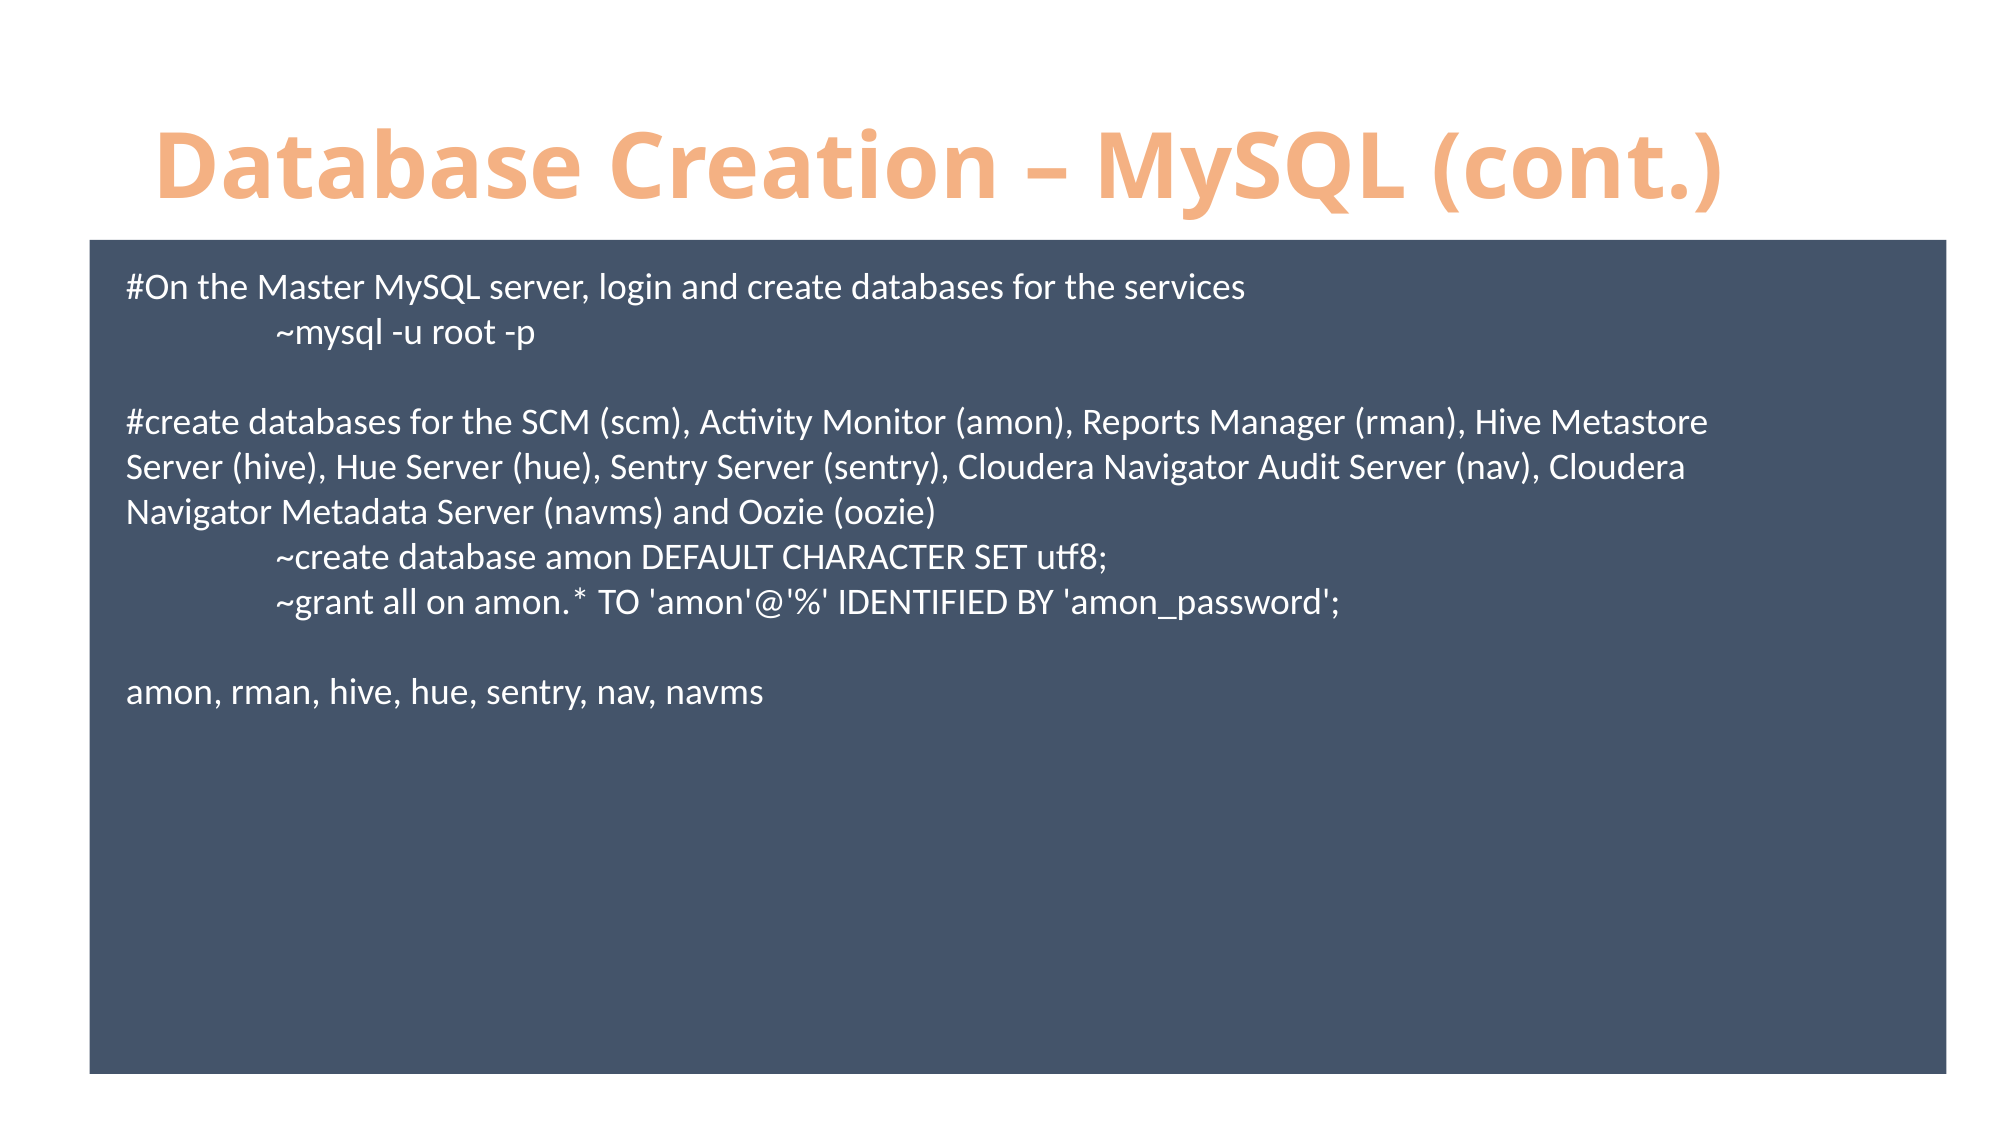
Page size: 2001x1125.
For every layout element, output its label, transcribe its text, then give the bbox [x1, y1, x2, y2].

text_box [88, 239, 1947, 1075]
title Database Creation – MySQL (cont.) [137, 59, 1863, 239]
text_box #On the Master MySQL server, login and create databases for the services ~mysql -u root -p #create databases for the SCM (scm), Activity Monitor (amon), Reports Manager (rman), Hive Metastore Server (hive), Hue Server (hue), Sentry Server (sentry), Cloudera Navigator Audit Server (nav), Cloudera Navigator Metadata Server (navms) and Oozie (oozie) ~create database amon DEFAULT CHARACTER SET utf8; ~grant all on amon.* TO 'amon'@'%' IDENTIFIED BY 'amon_password'; amon, rman, hive, hue, sentry, nav, navms [111, 254, 1767, 720]
